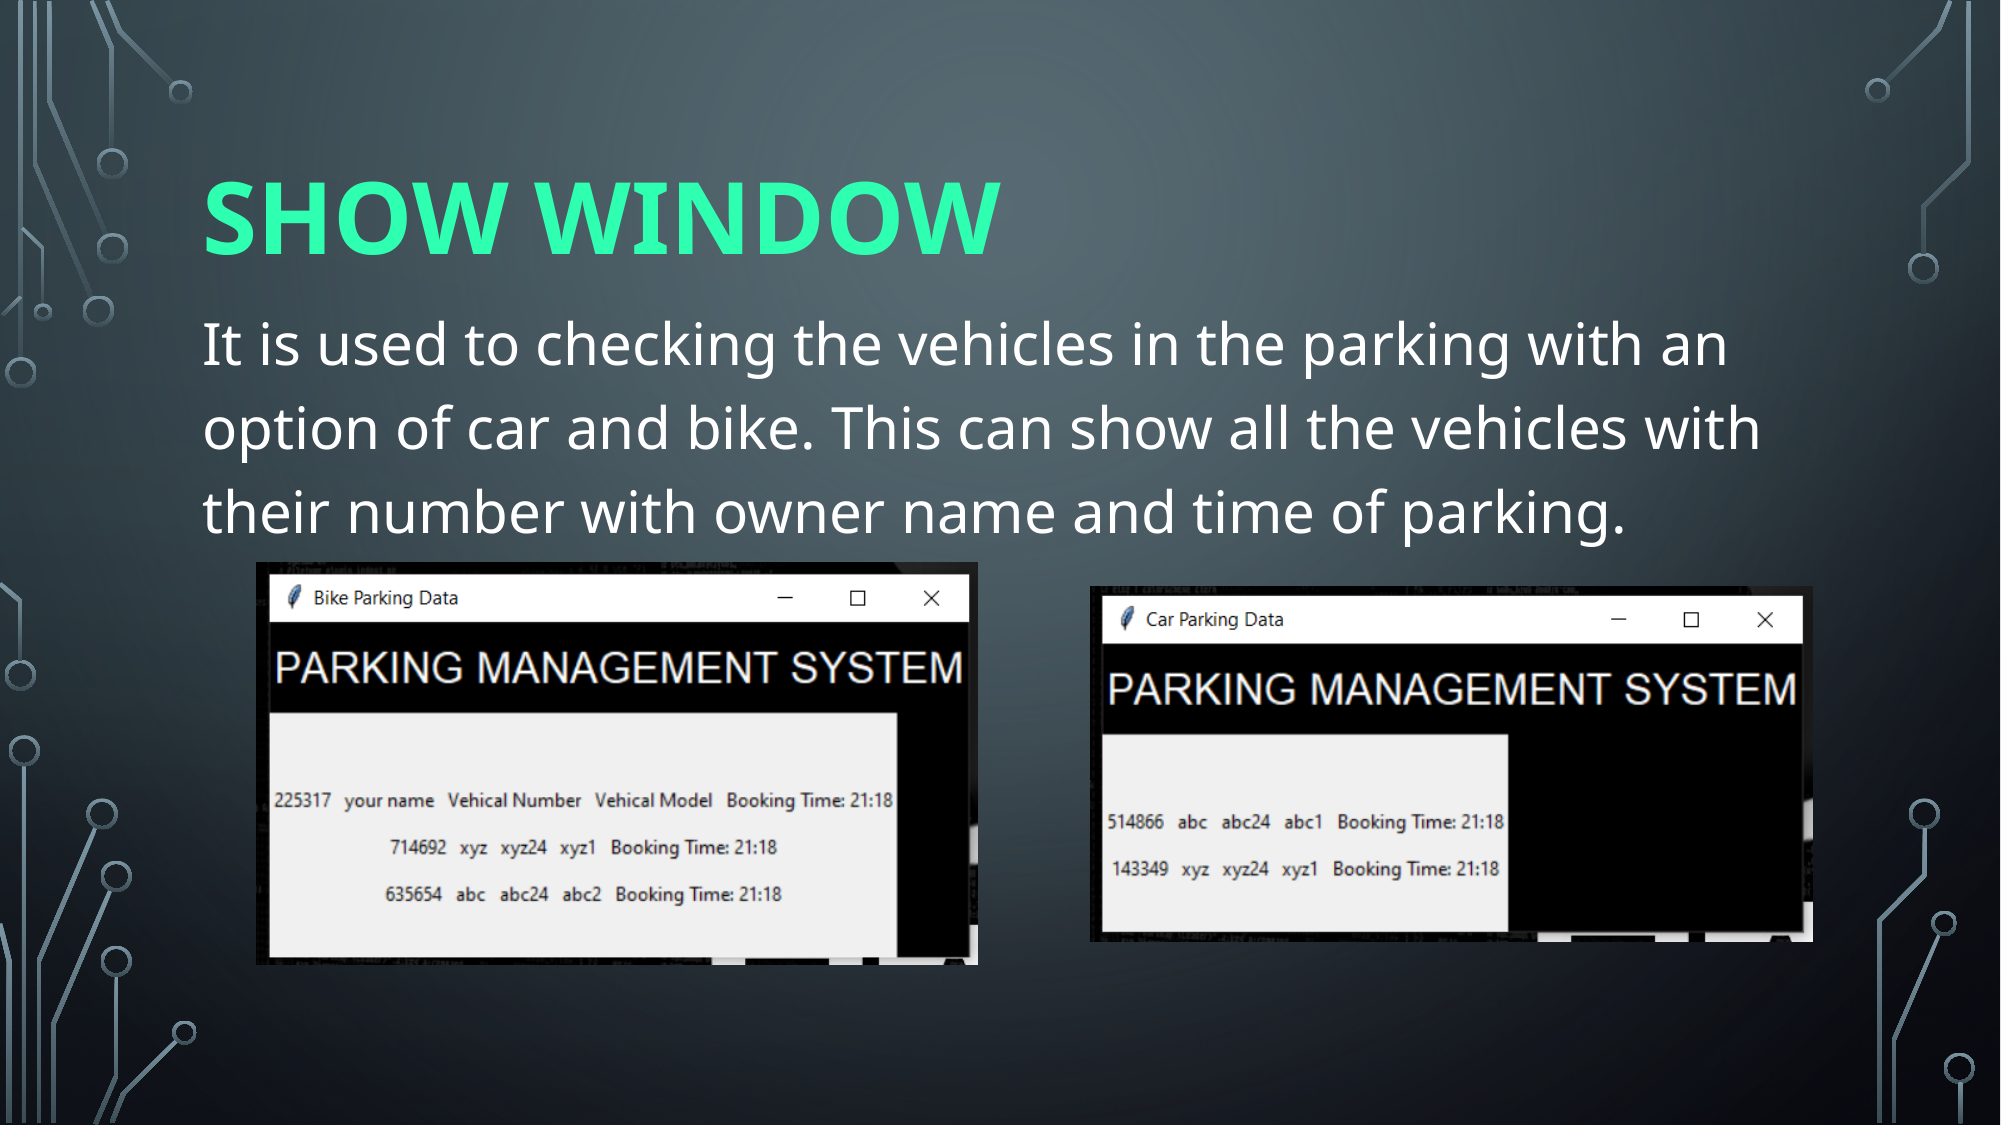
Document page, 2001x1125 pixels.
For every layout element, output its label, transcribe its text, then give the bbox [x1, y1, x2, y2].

list It is used to checking the vehicles in the parking with an option of car and bike. This can show all the vehicles with their number with owner name and time of parking. [187, 286, 1813, 1024]
picture [255, 562, 978, 966]
picture [1090, 585, 1813, 942]
title Show window [187, 101, 1813, 286]
